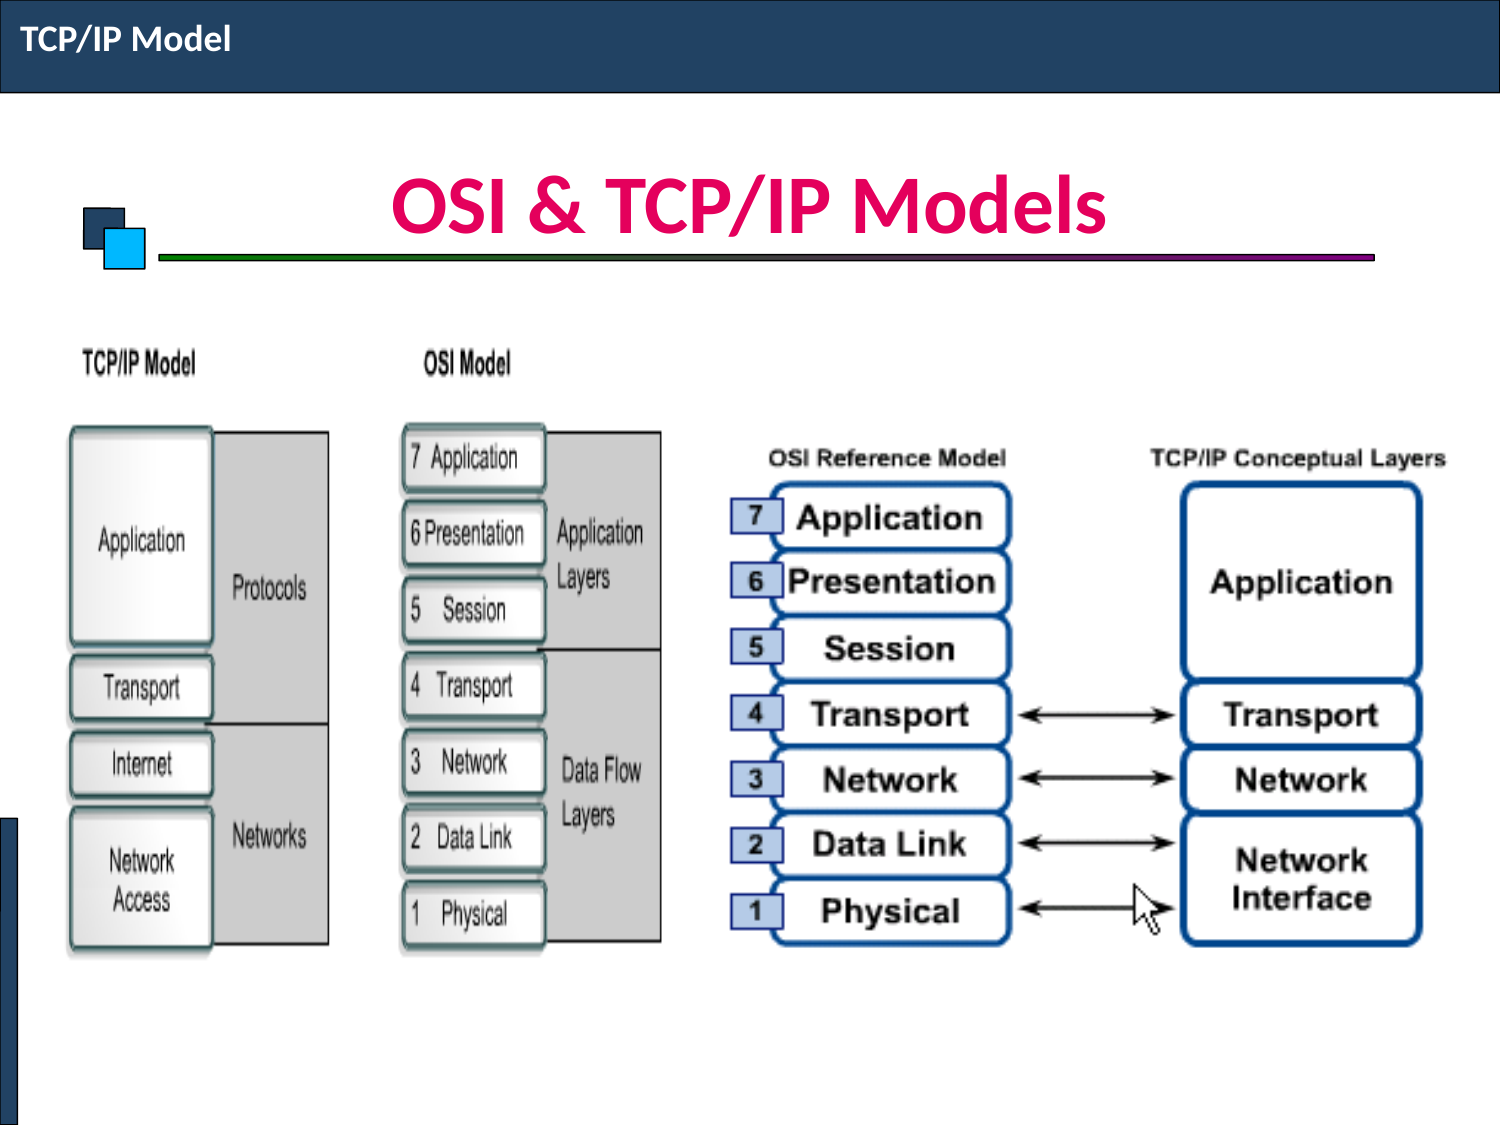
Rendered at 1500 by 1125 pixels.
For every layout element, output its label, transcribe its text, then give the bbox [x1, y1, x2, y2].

text_box TCP/IP Model [20, 17, 975, 60]
title OSI & TCP/IP Models [75, 112, 1425, 288]
text_box [159, 254, 1375, 261]
text_box [104, 228, 145, 269]
text_box [0, 818, 18, 1125]
text_box [0, 0, 1500, 93]
picture [699, 405, 1463, 976]
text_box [62, 332, 676, 976]
text_box [83, 208, 125, 249]
